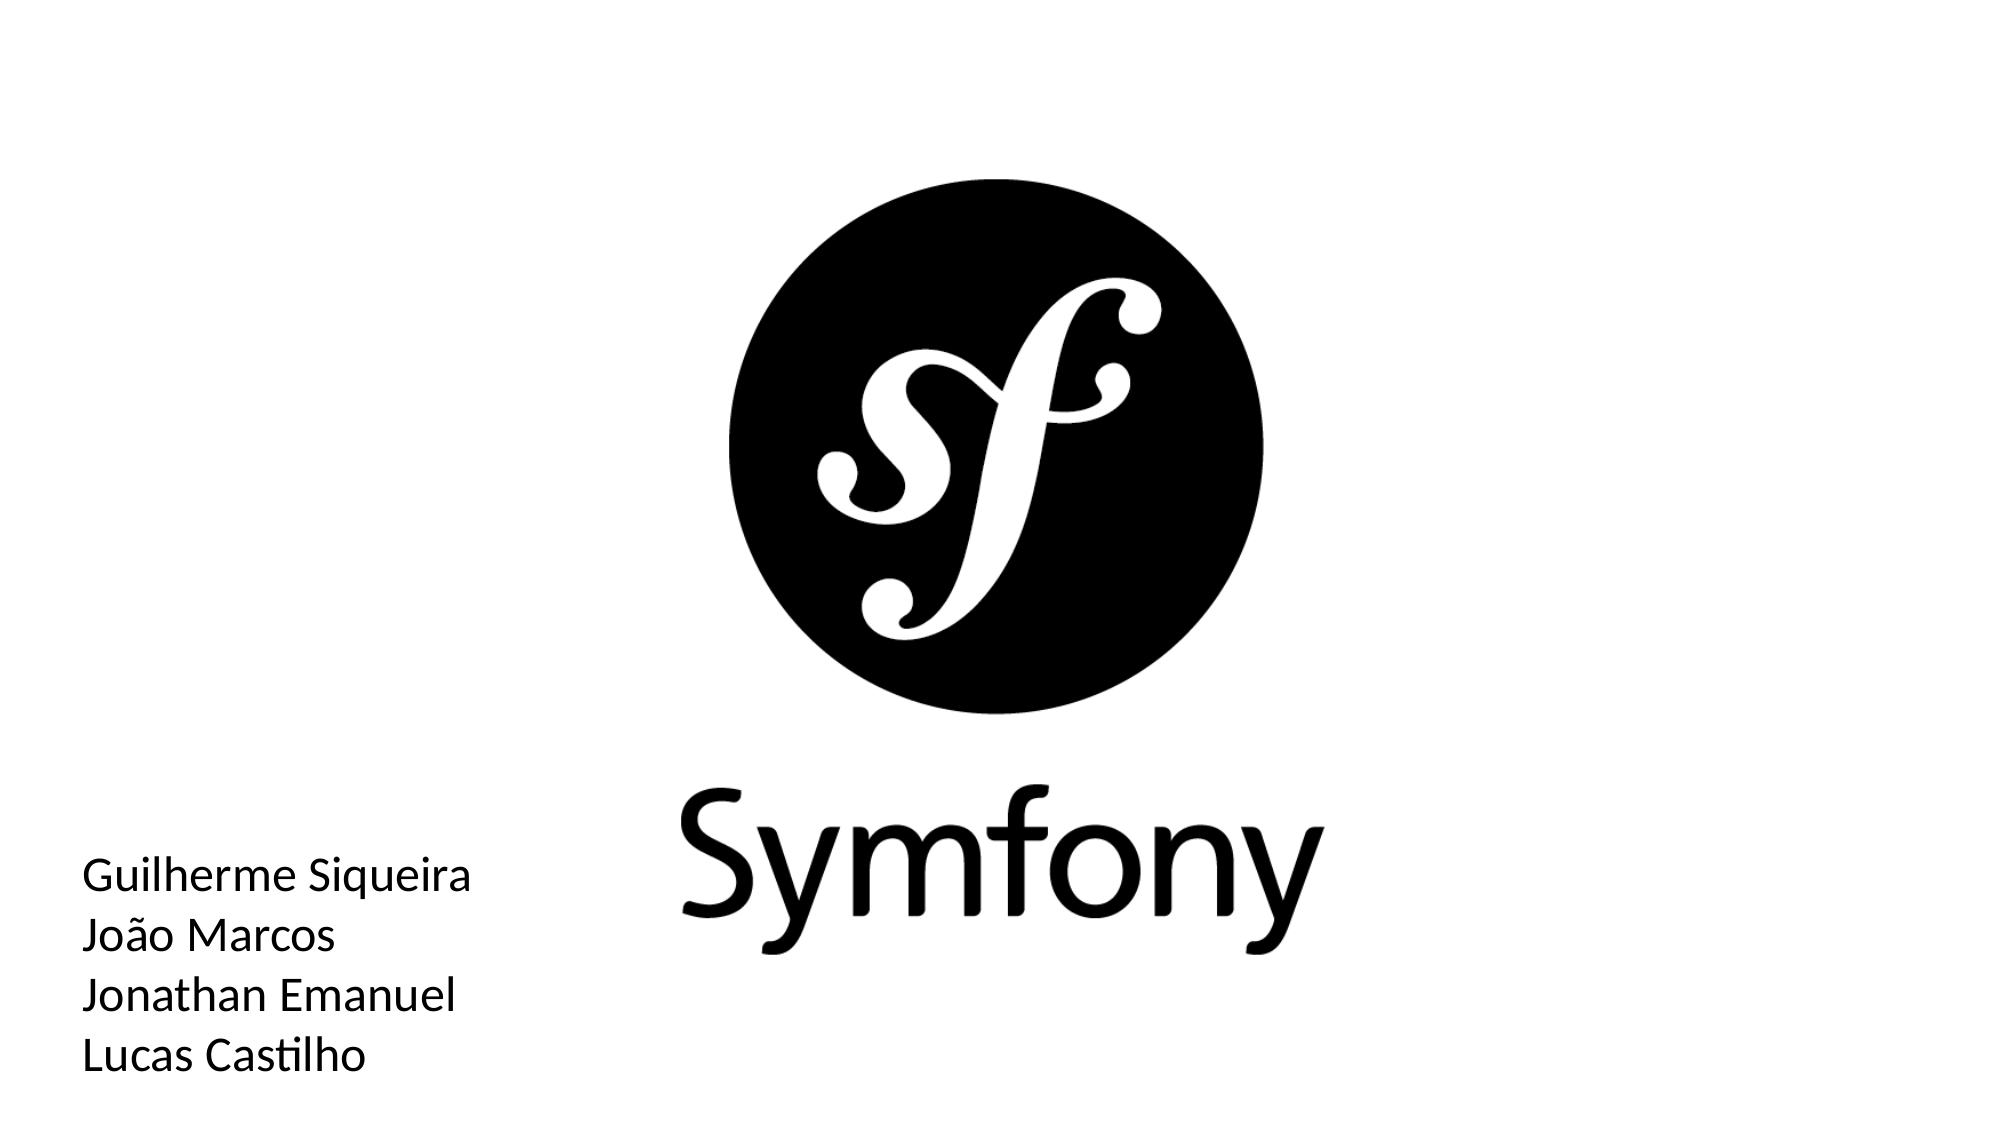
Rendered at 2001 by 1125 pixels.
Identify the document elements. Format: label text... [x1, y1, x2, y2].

text_box Guilherme Siqueira João Marcos Jonathan Emanuel Lucas Castilho [67, 833, 488, 1089]
picture [143, 105, 1857, 1020]
